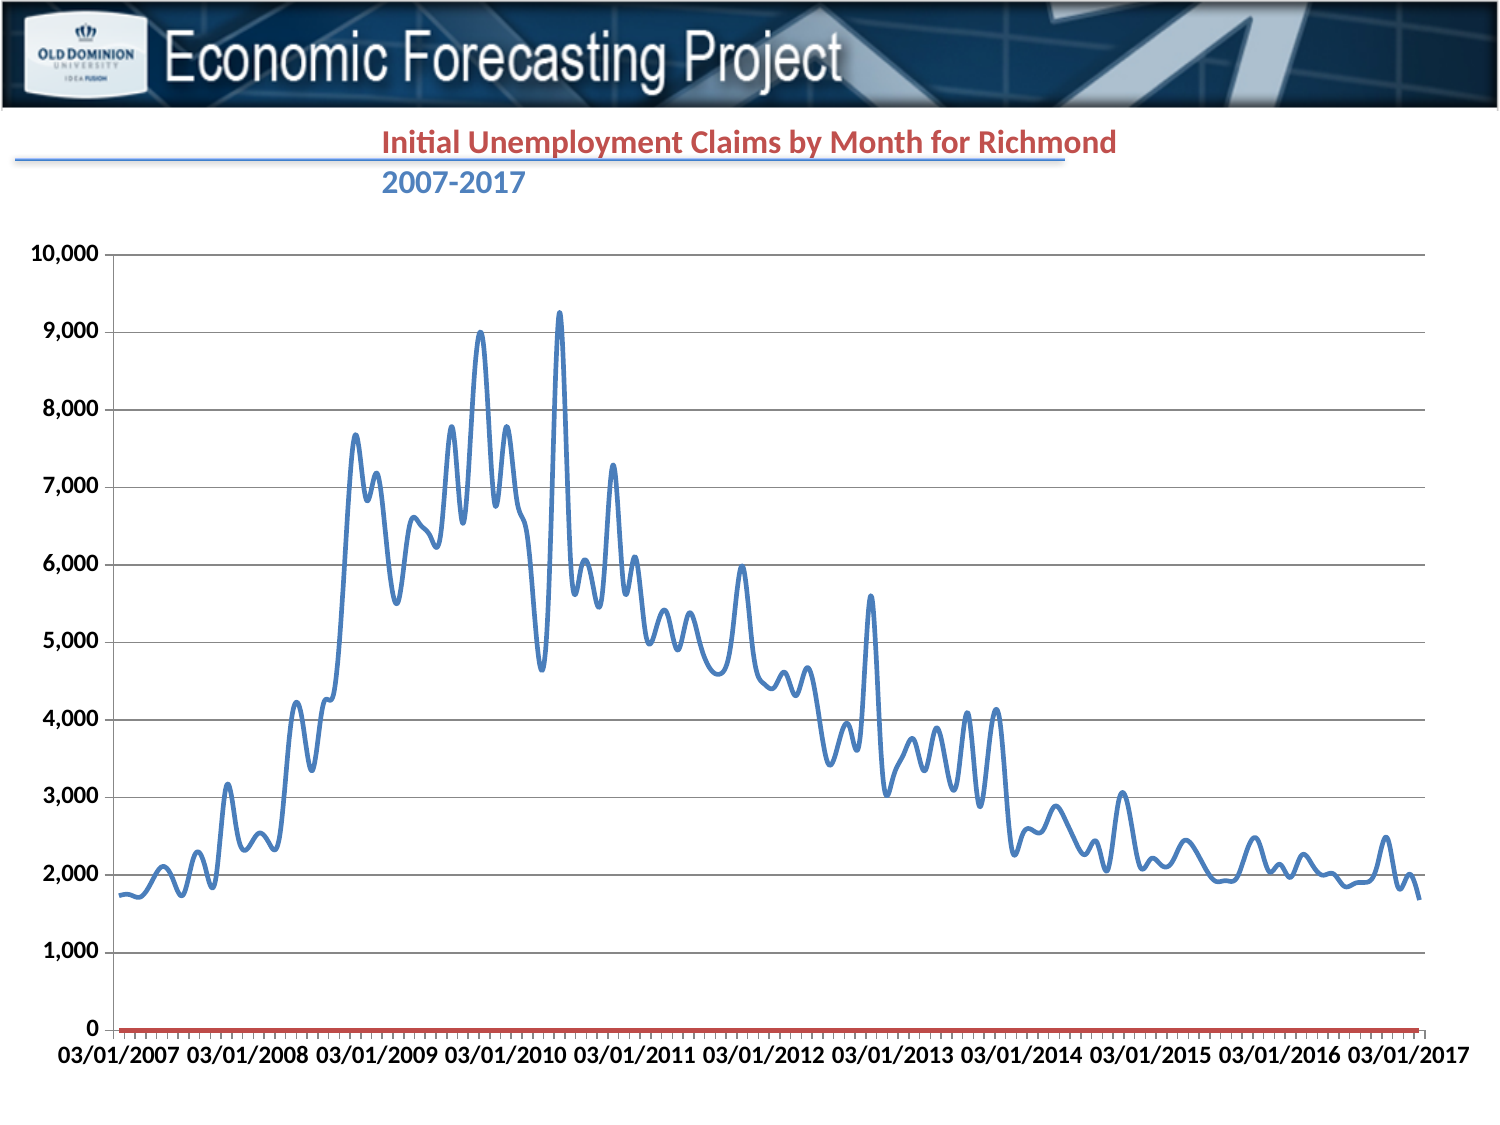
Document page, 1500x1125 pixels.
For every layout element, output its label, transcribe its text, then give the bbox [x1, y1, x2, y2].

text_box Initial Unemployment Claims by Month for Richmond 2007-2017 [366, 121, 1134, 207]
picture [0, 0, 1500, 112]
chart [0, 224, 1500, 1088]
text_box [14, 157, 1066, 161]
